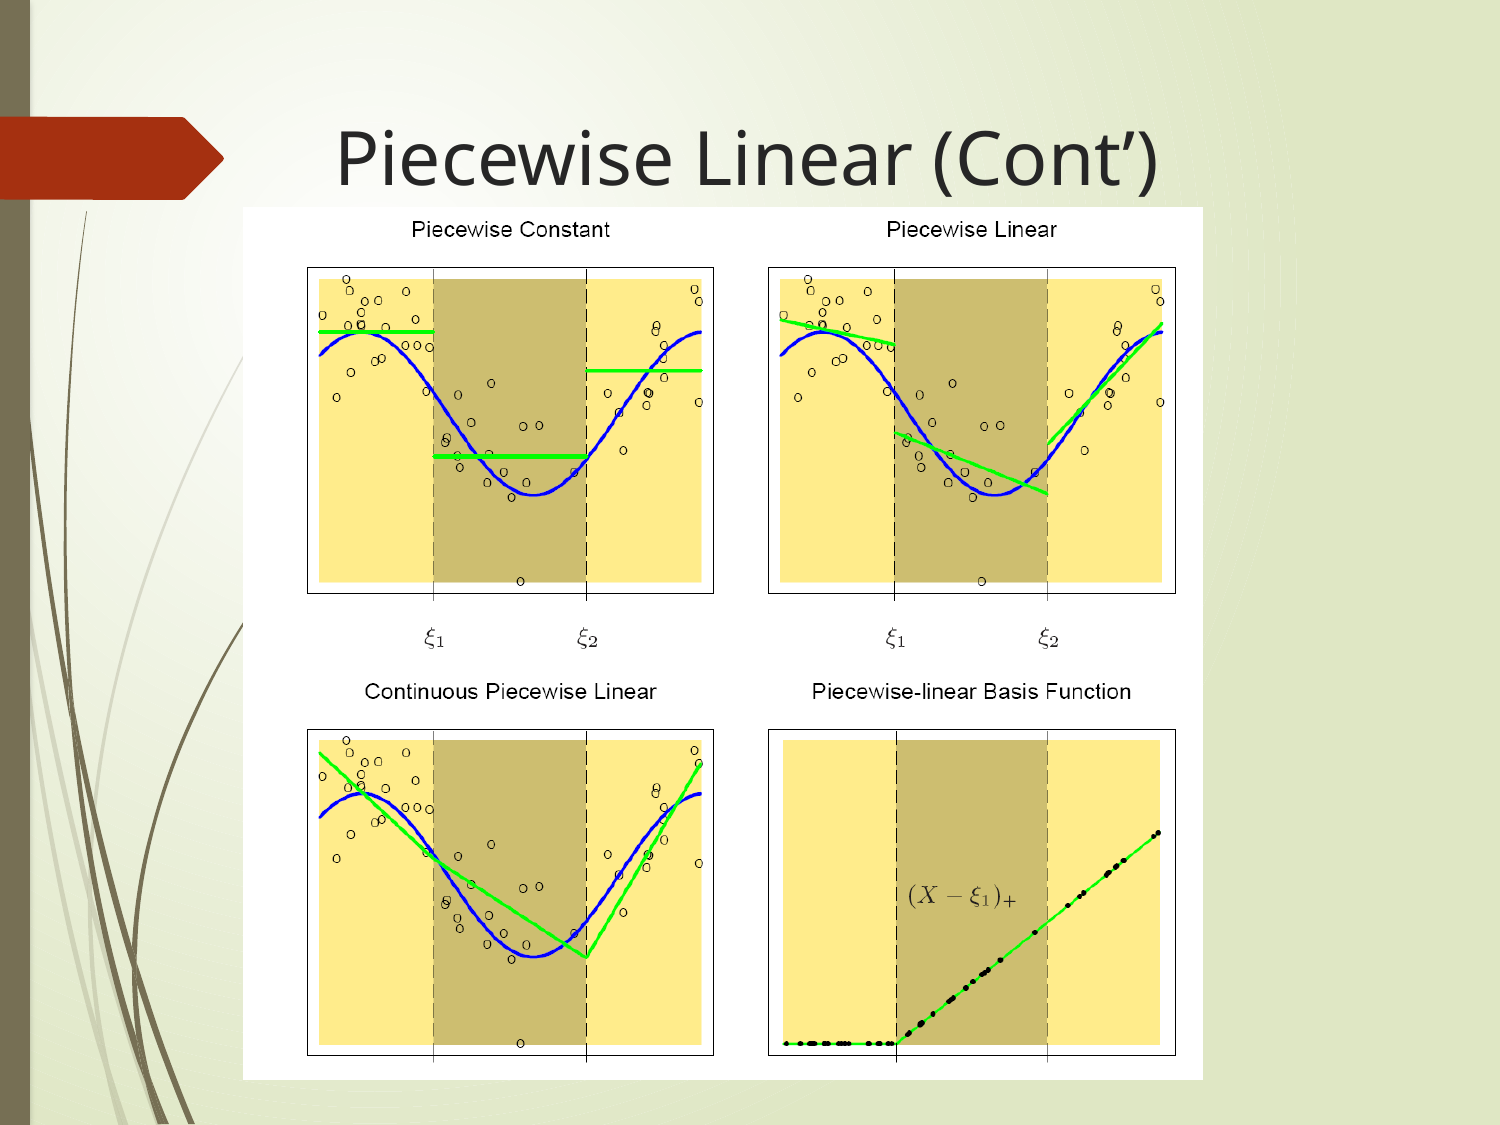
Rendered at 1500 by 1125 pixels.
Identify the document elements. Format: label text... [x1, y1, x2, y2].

title Piecewise Linear (Cont’) [319, 102, 1400, 313]
picture [242, 207, 1203, 1080]
